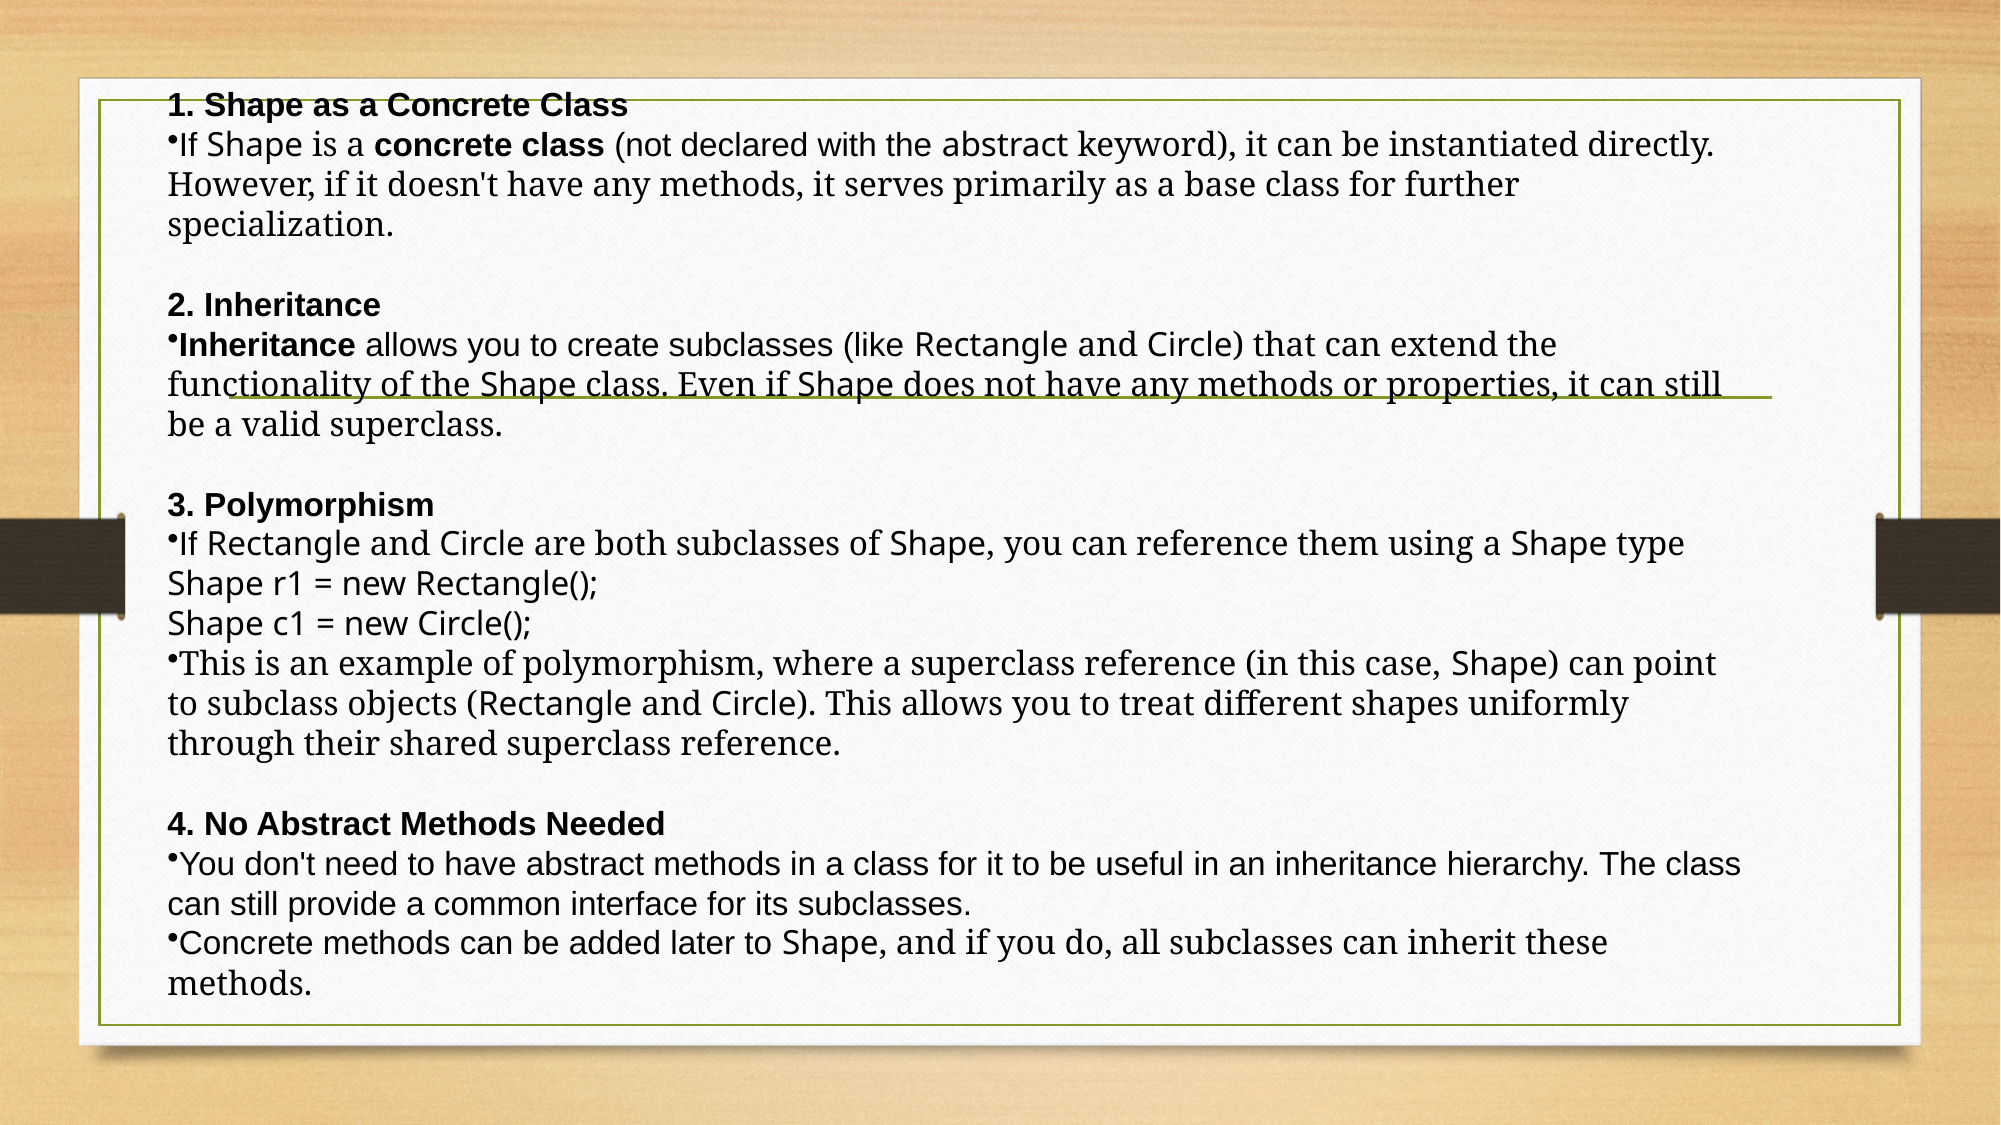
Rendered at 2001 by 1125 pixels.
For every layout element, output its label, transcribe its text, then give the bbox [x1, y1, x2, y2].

picture [0, 0, 2001, 1125]
list 1. Shape as a Concrete Class If Shape is a concrete class (not declared with the abstract keyword), it can be instantiated directly. However, if it doesn't have any methods, it serves primarily as a base class for further specialization. 2. Inheritance Inheritance allows you to create subclasses (like Rectangle and Circle) that can extend the functionality of the Shape class. Even if Shape does not have any methods or properties, it can still be a valid superclass. 3. Polymorphism If Rectangle and Circle are both subclasses of Shape, you can reference them using a Shape type Shape r1 = new Rectangle(); Shape c1 = new Circle(); This is an example of polymorphism, where a superclass reference (in this case, Shape) can point to subclass objects (Rectangle and Circle). This allows you to treat different shapes uniformly through their shared superclass reference. 4. No Abstract Methods Needed You don't need to have abstract methods in a class for it to be useful in an inheritance hierarchy. The class can still provide a common interface for its subclasses. Concrete methods can be added later to Shape, and if you do, all subclasses can inherit these methods. [152, 75, 1771, 1050]
